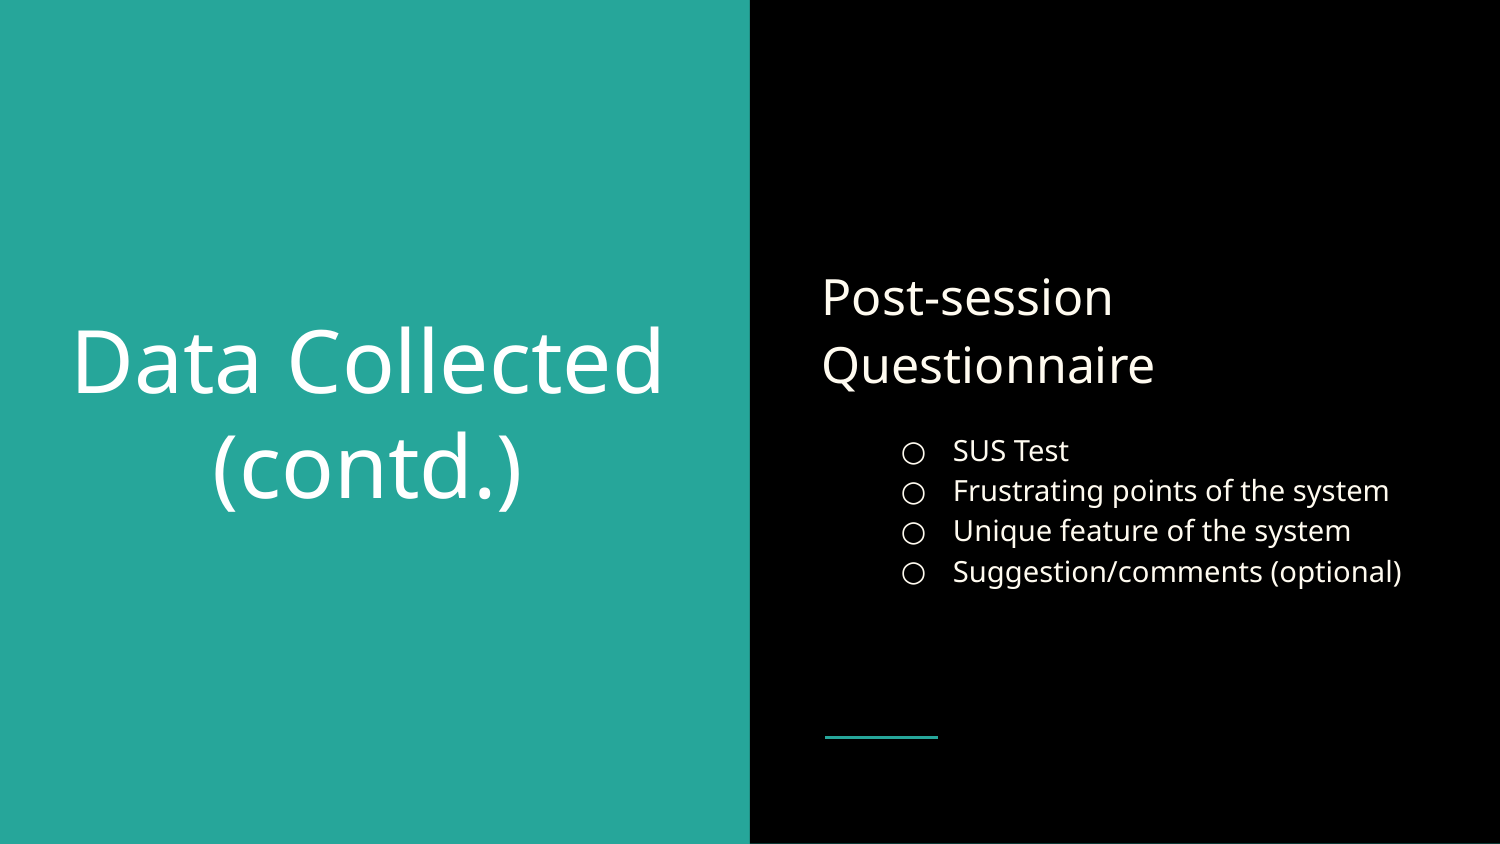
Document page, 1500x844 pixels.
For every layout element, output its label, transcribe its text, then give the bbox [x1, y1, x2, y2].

list Post-session Questionnaire SUS Test Frustrating points of the system Unique feature of the system Suggestion/comments (optional) [787, 118, 1464, 725]
title Data Collected (contd.) [36, 312, 700, 532]
